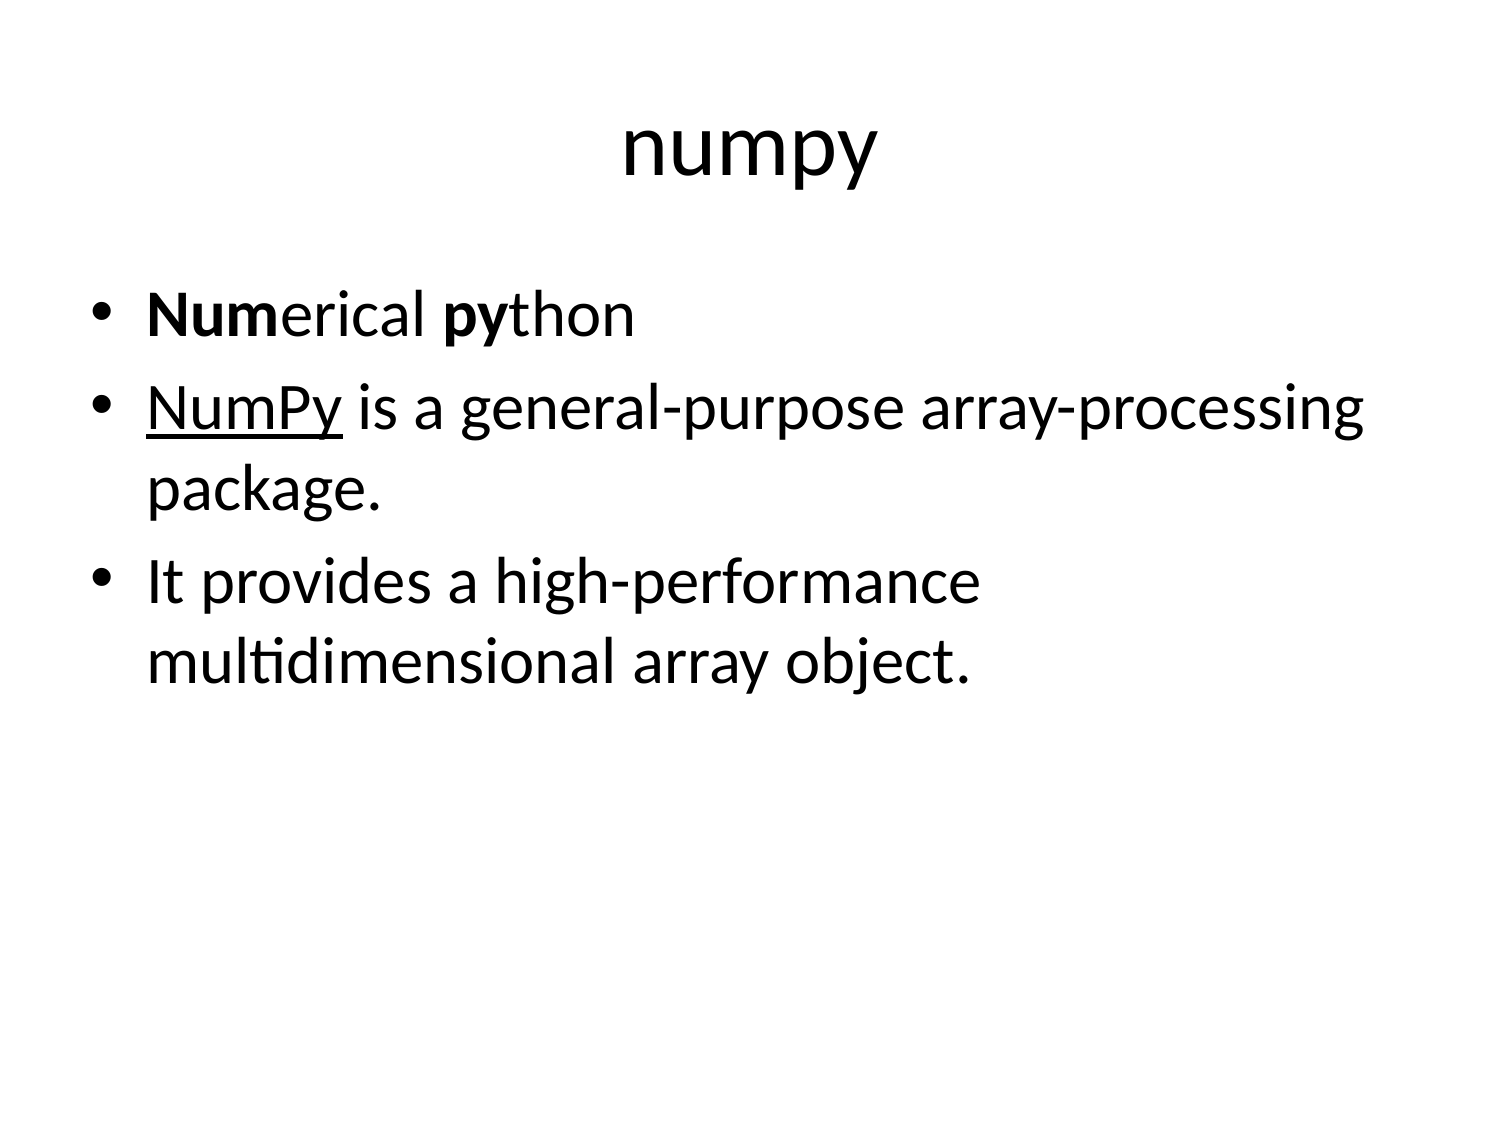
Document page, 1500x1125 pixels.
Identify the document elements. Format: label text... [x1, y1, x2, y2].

title numpy [75, 45, 1425, 233]
list Numerical python NumPy is a general-purpose array-processing package. It provides a high-performance multidimensional array object. [75, 262, 1425, 1005]
